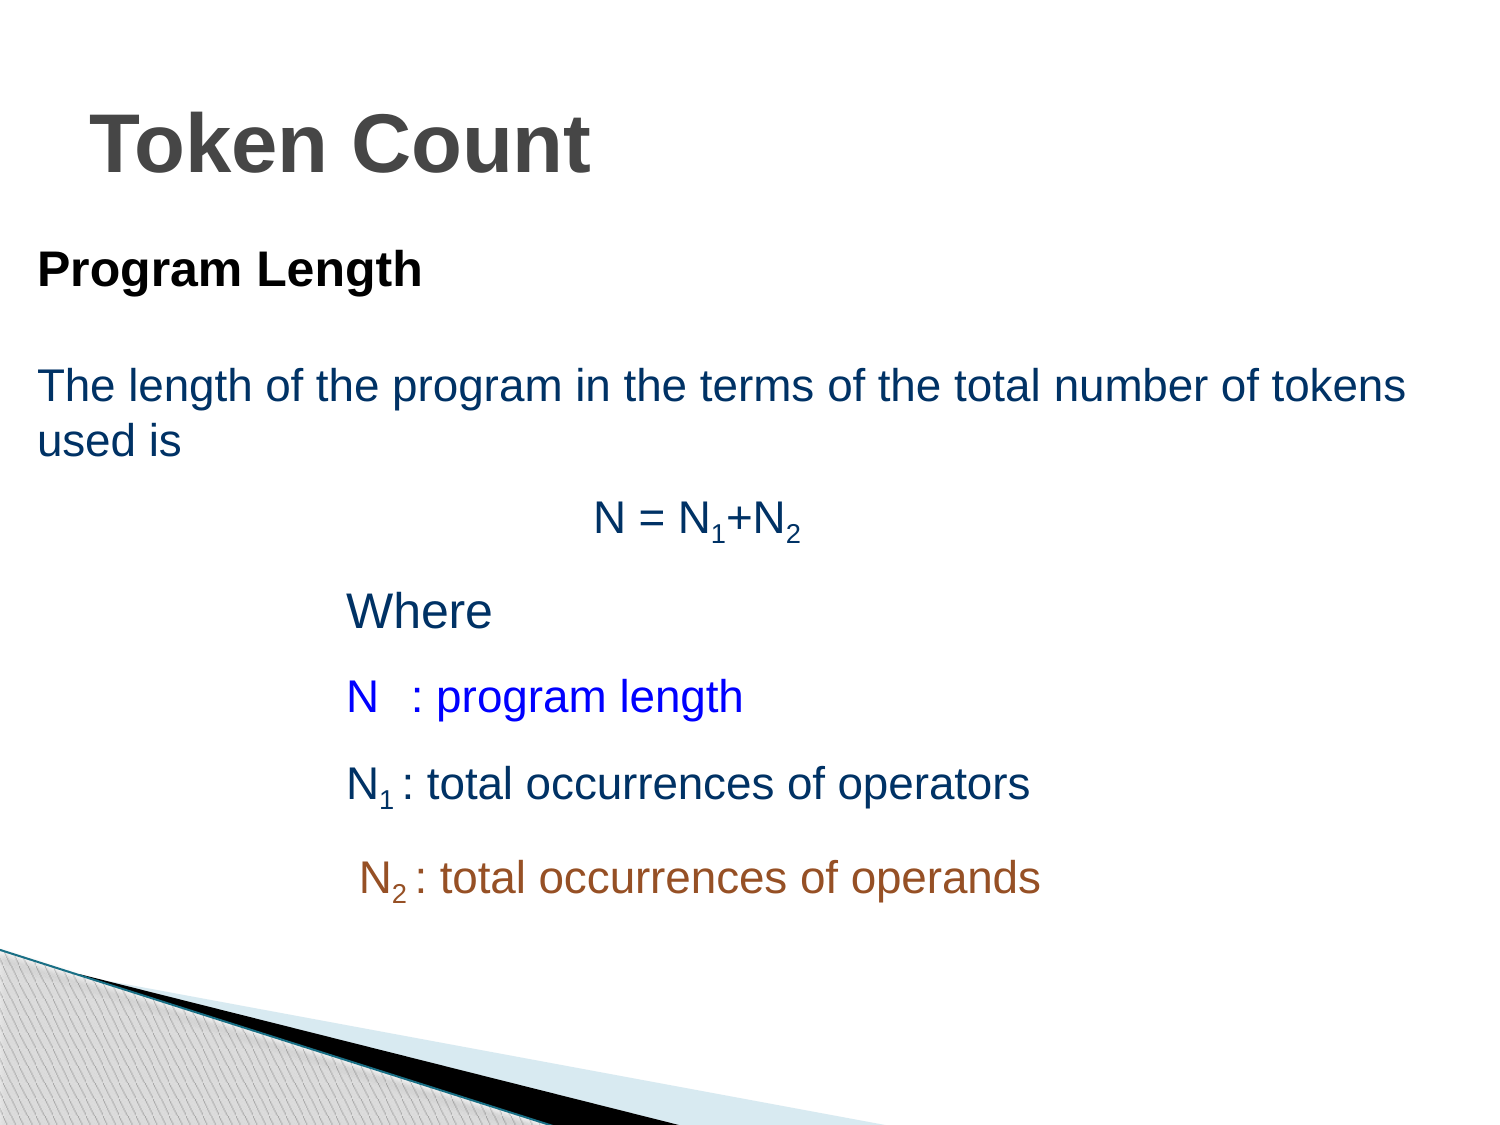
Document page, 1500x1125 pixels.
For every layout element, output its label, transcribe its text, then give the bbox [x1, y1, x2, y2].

text_box Program Length The length of the program in the terms of the total number of tokens used is [35, 234, 1432, 466]
text_box N = N1+N2 Where N : program length N1 : total occurrences of operators N2 : total occurrences of operands [339, 466, 1048, 909]
title Token Count [75, 45, 1425, 233]
